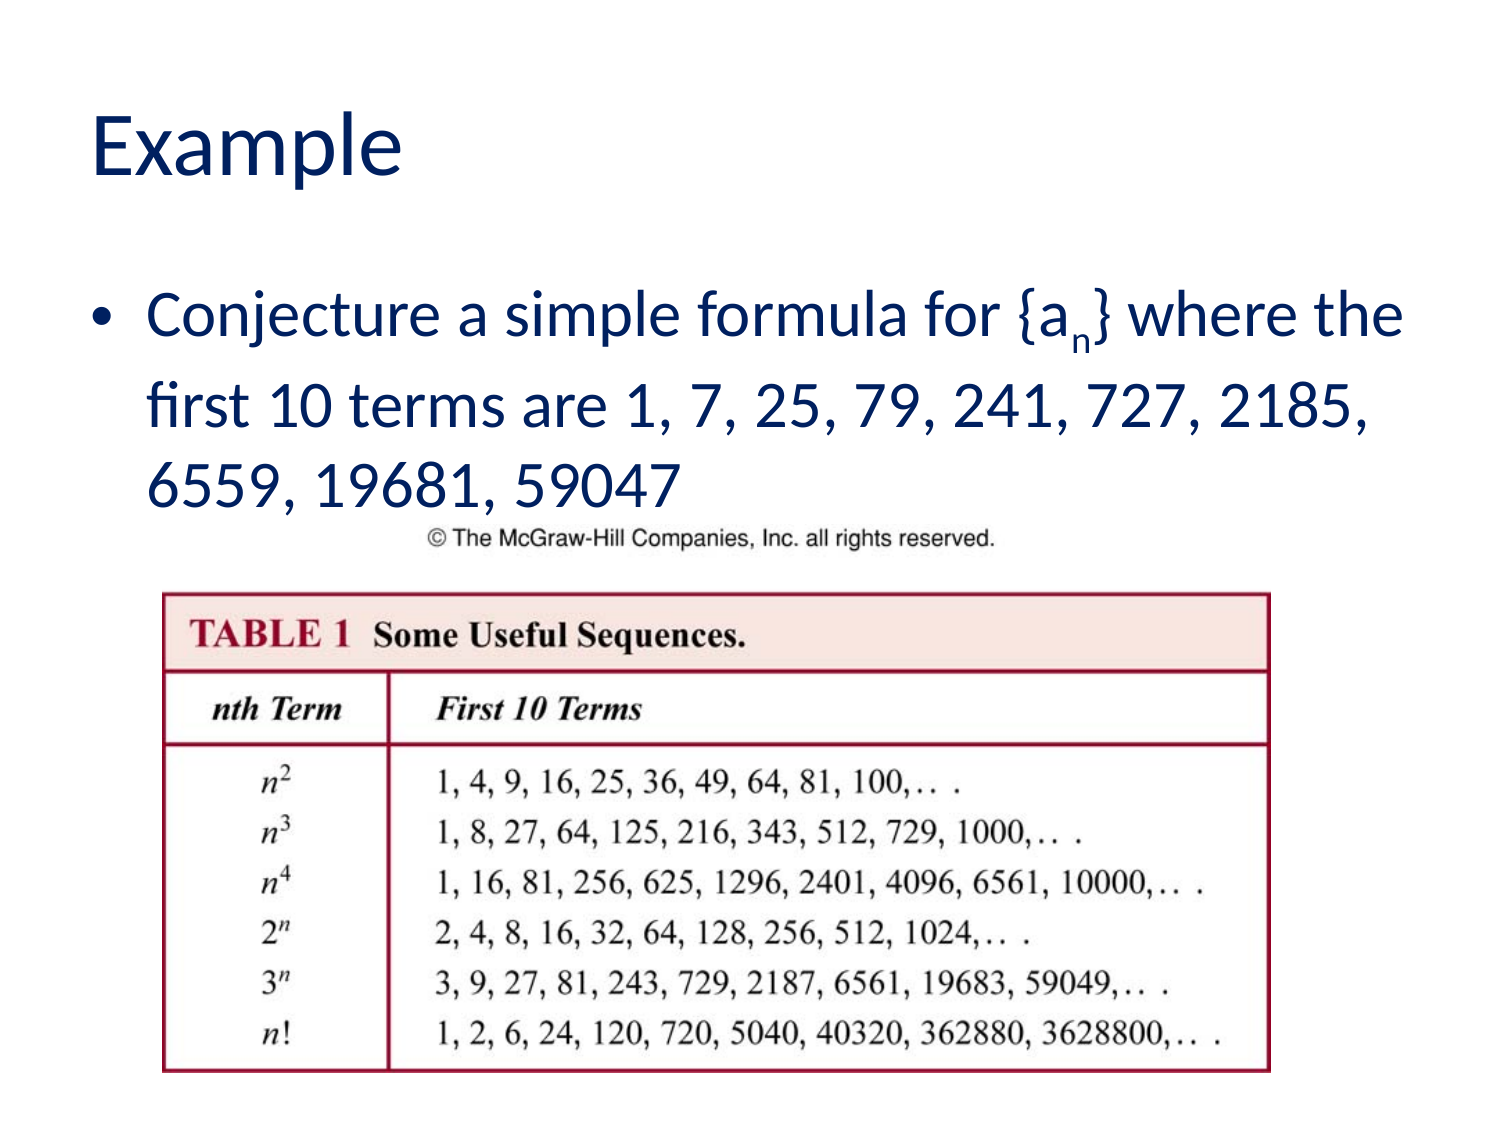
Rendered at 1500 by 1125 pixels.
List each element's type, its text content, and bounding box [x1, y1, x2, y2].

title Example [74, 44, 1426, 233]
slide_number [1074, 1042, 1425, 1103]
picture [162, 524, 1271, 1073]
list Conjecture a simple formula for {an} where the first 10 terms are 1, 7, 25, 79, 241, 727, 2185, 6559, 19681, 59047 [74, 262, 1426, 1006]
